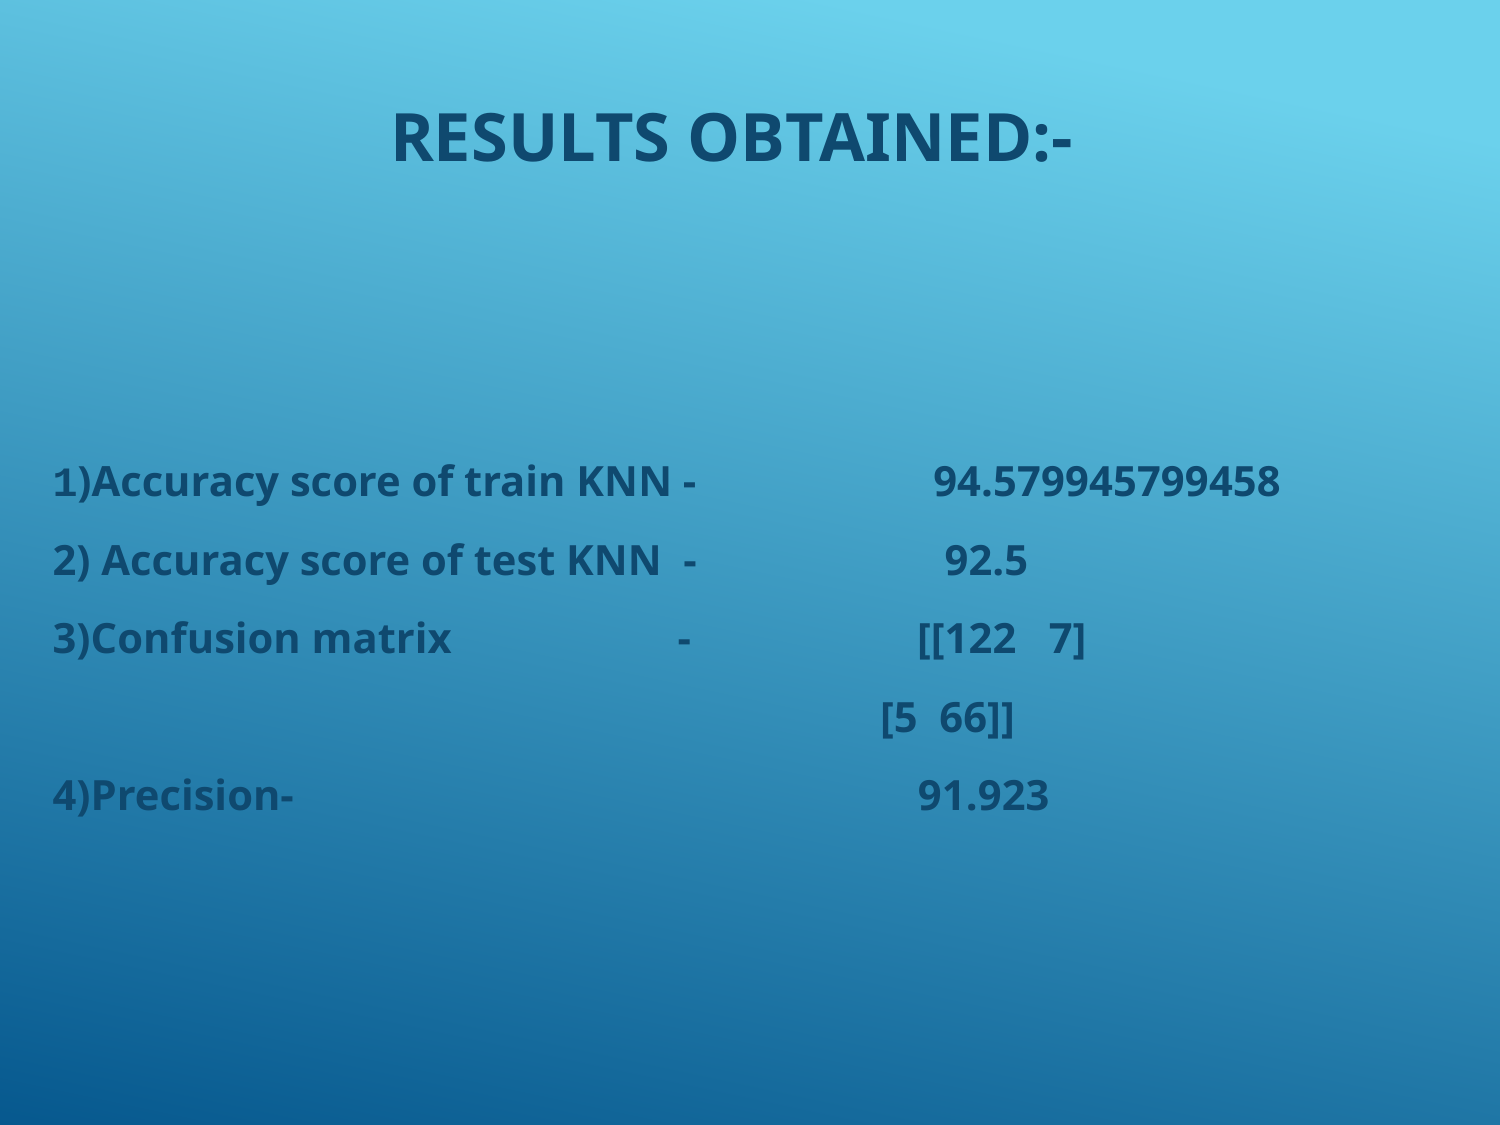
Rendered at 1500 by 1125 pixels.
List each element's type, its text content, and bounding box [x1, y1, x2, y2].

list 1)Accuracy score of train KNN - 94.579945799458 2) Accuracy score of test KNN - 92.5 3)Confusion matrix - [[122 7] [5 66]] 4)Precision- 91.923 [37, 200, 1500, 1075]
text_box RESULTS OBTAINED:- [374, 50, 1451, 300]
